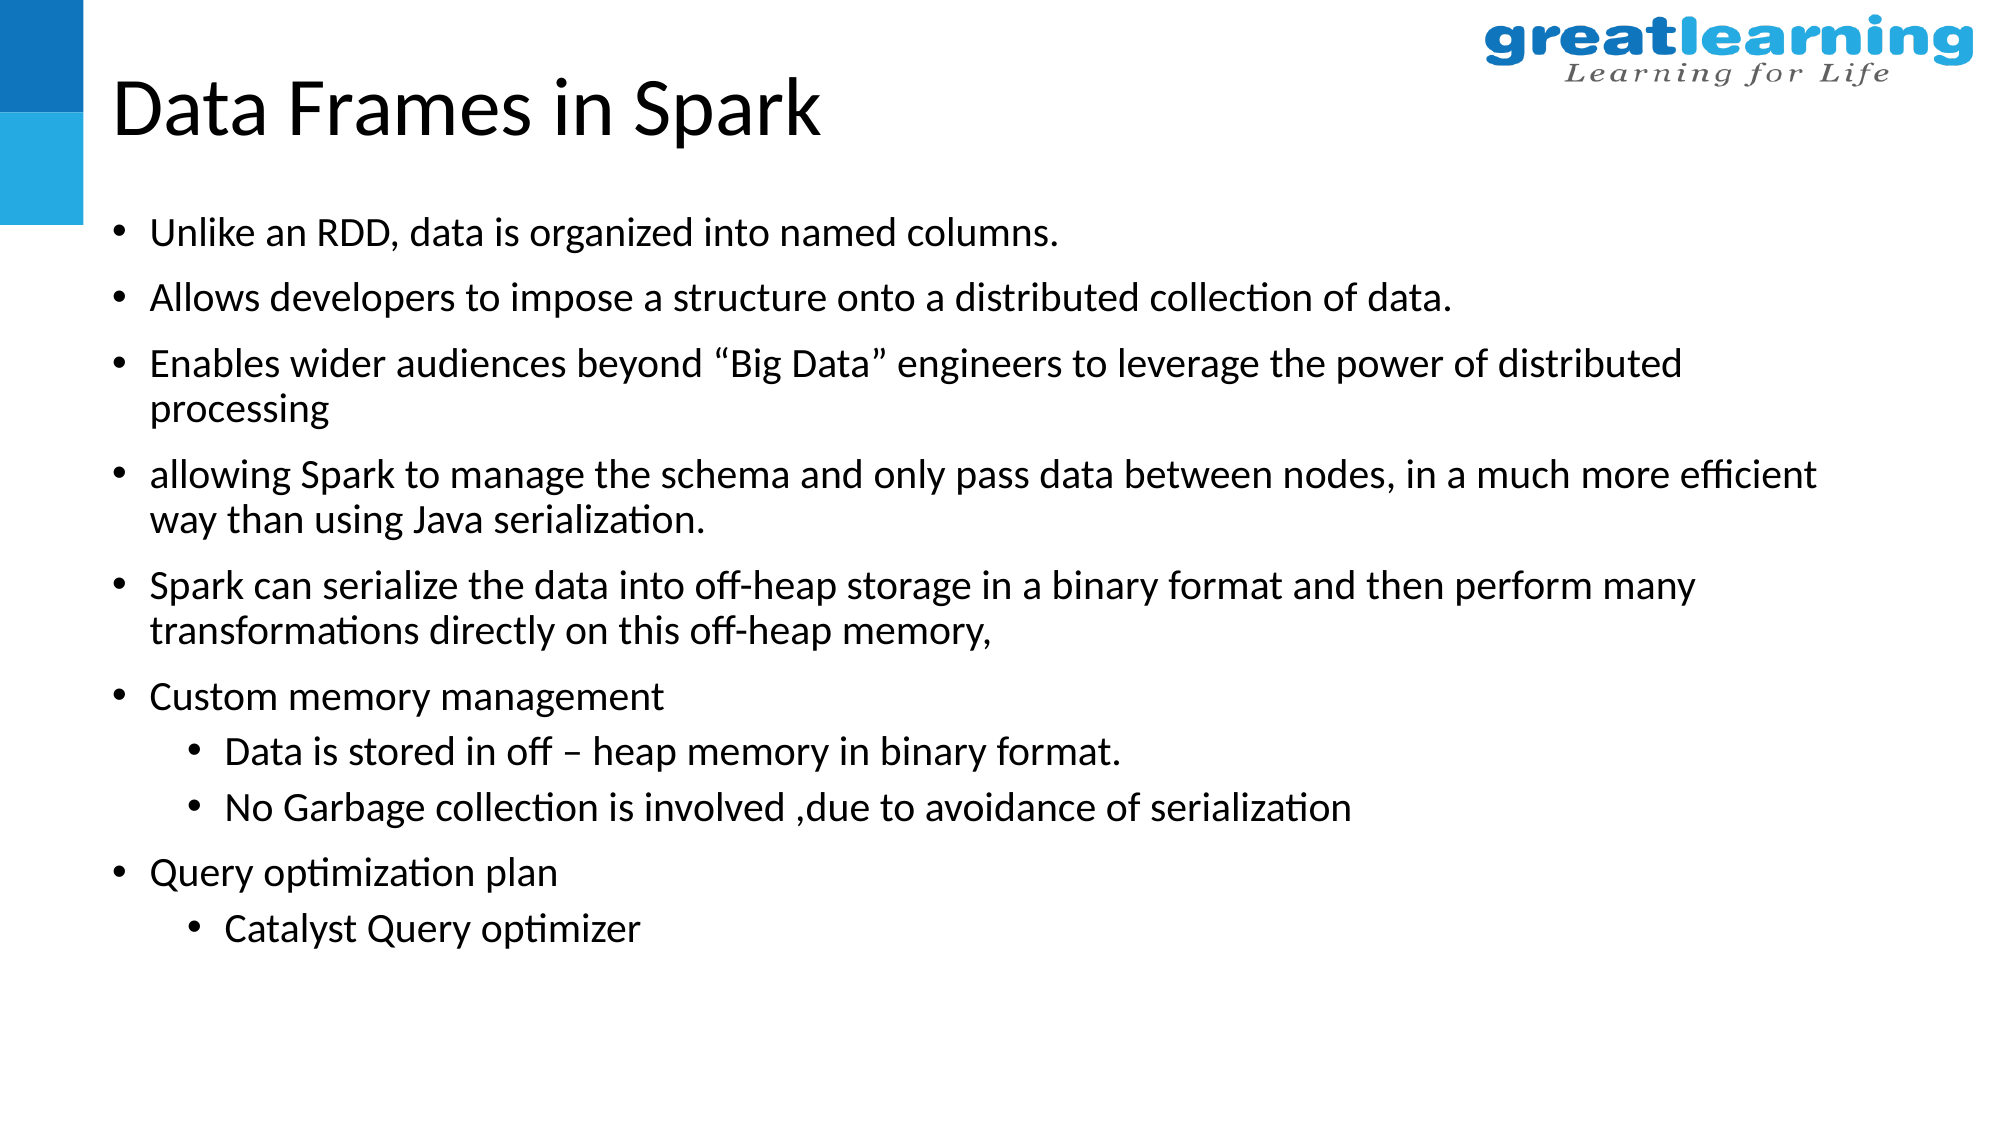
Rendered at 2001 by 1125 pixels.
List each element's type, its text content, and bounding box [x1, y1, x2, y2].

title Data Frames in Spark [97, 0, 1822, 202]
picture [1822, 12, 1975, 88]
list Unlike an RDD, data is organized into named columns. Allows developers to impose a structure onto a distributed collection of data. Enables wider audiences beyond “Big Data” engineers to leverage the power of distributed processing allowing Spark to manage the schema and only pass data between nodes, in a much more efficient way than using Java serialization. Spark can serialize the data into off-heap storage in a binary format and then perform many transformations directly on this off-heap memory, Custom memory management Data is stored in off – heap memory in binary format. No Garbage collection is involved ,due to avoidance of serialization Query optimization plan Catalyst Query optimizer [97, 202, 1855, 1041]
